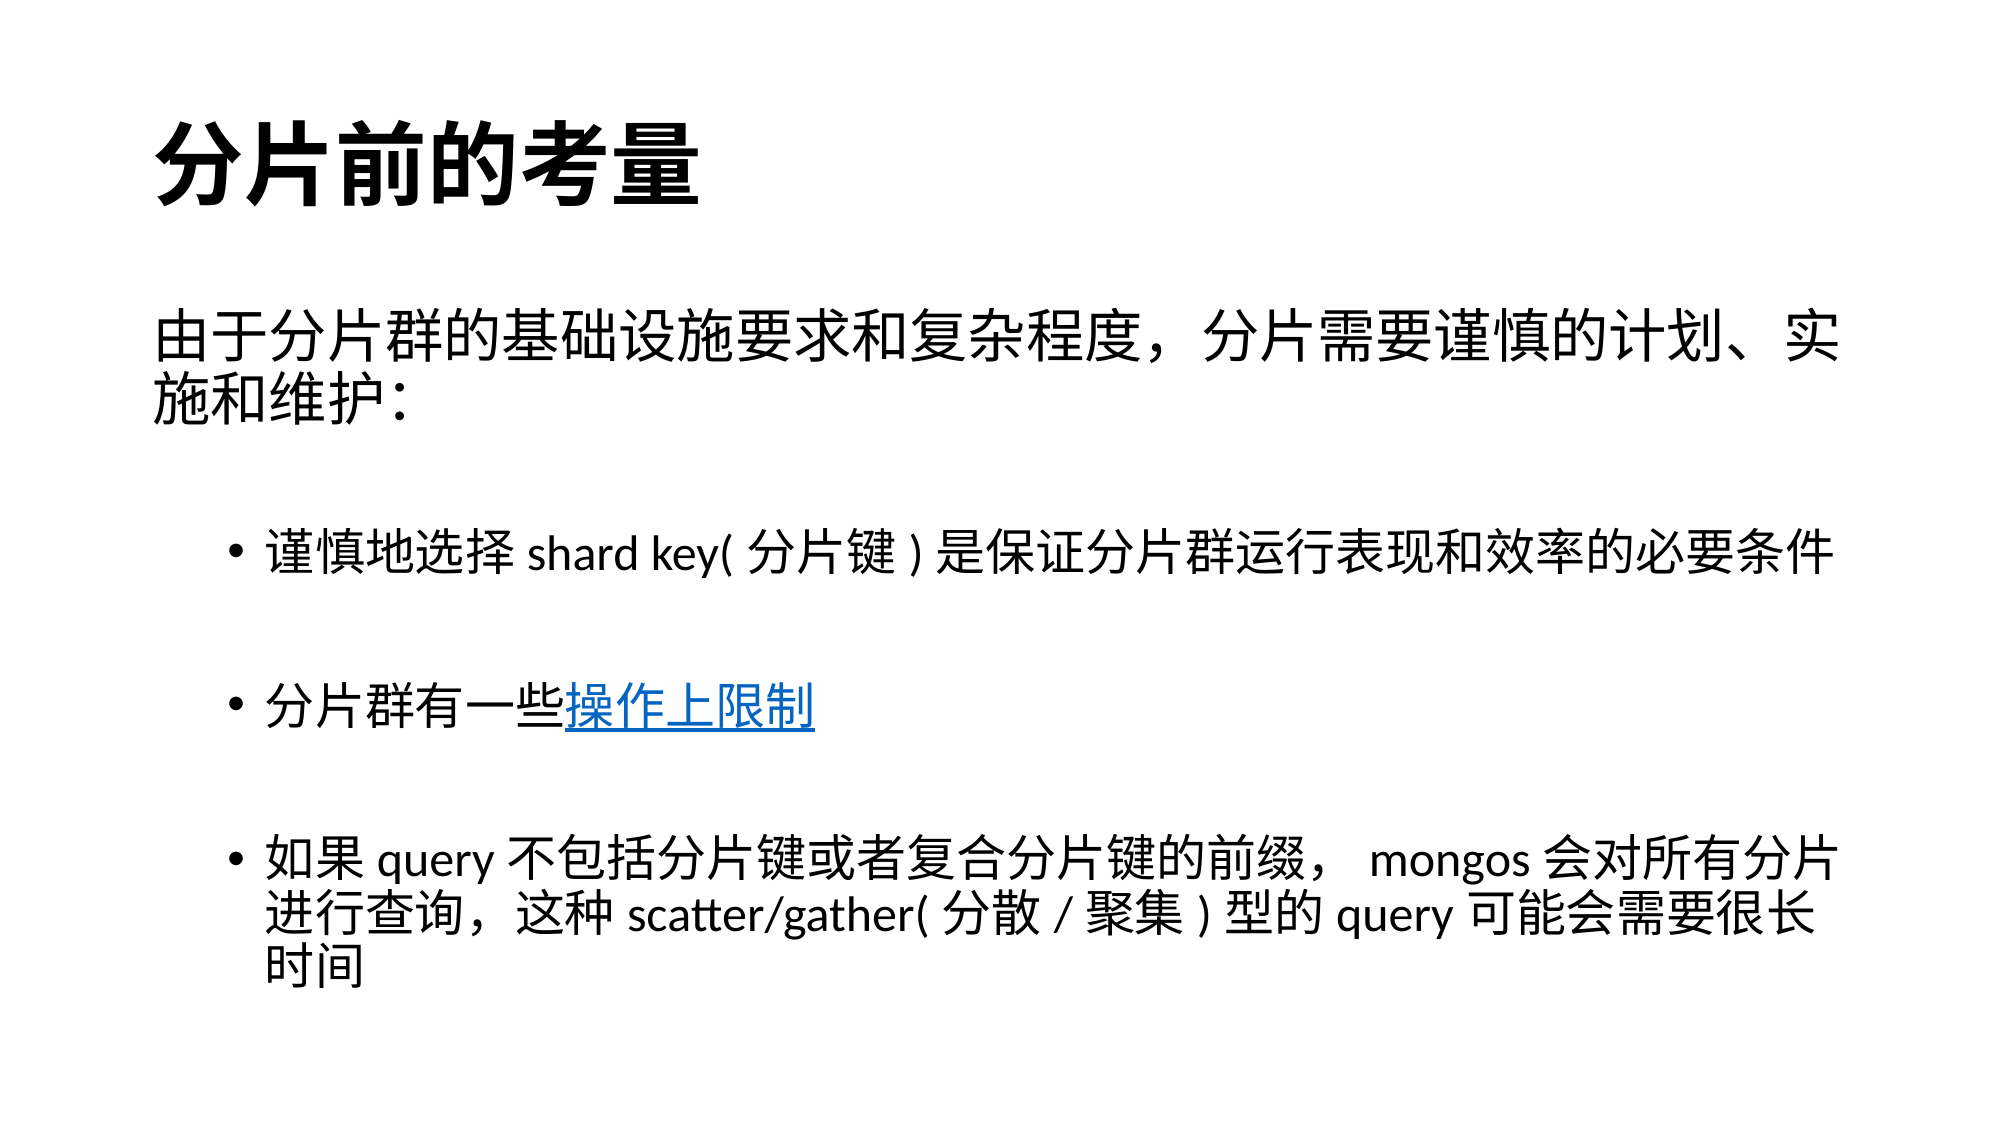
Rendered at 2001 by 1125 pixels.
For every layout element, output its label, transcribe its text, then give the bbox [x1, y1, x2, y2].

title 分片前的考量 [137, 59, 1863, 278]
list 由于分片群的基础设施要求和复杂程度，分片需要谨慎的计划、实施和维护： 谨慎地选择shard key(分片键)是保证分片群运行表现和效率的必要条件 分片群有一些操作上限制 如果query不包括分片键或者复合分片键的前缀，mongos会对所有分片进行查询，这种scatter/gather(分散/聚集)型的query可能会需要很长时间 [137, 299, 1863, 1014]
